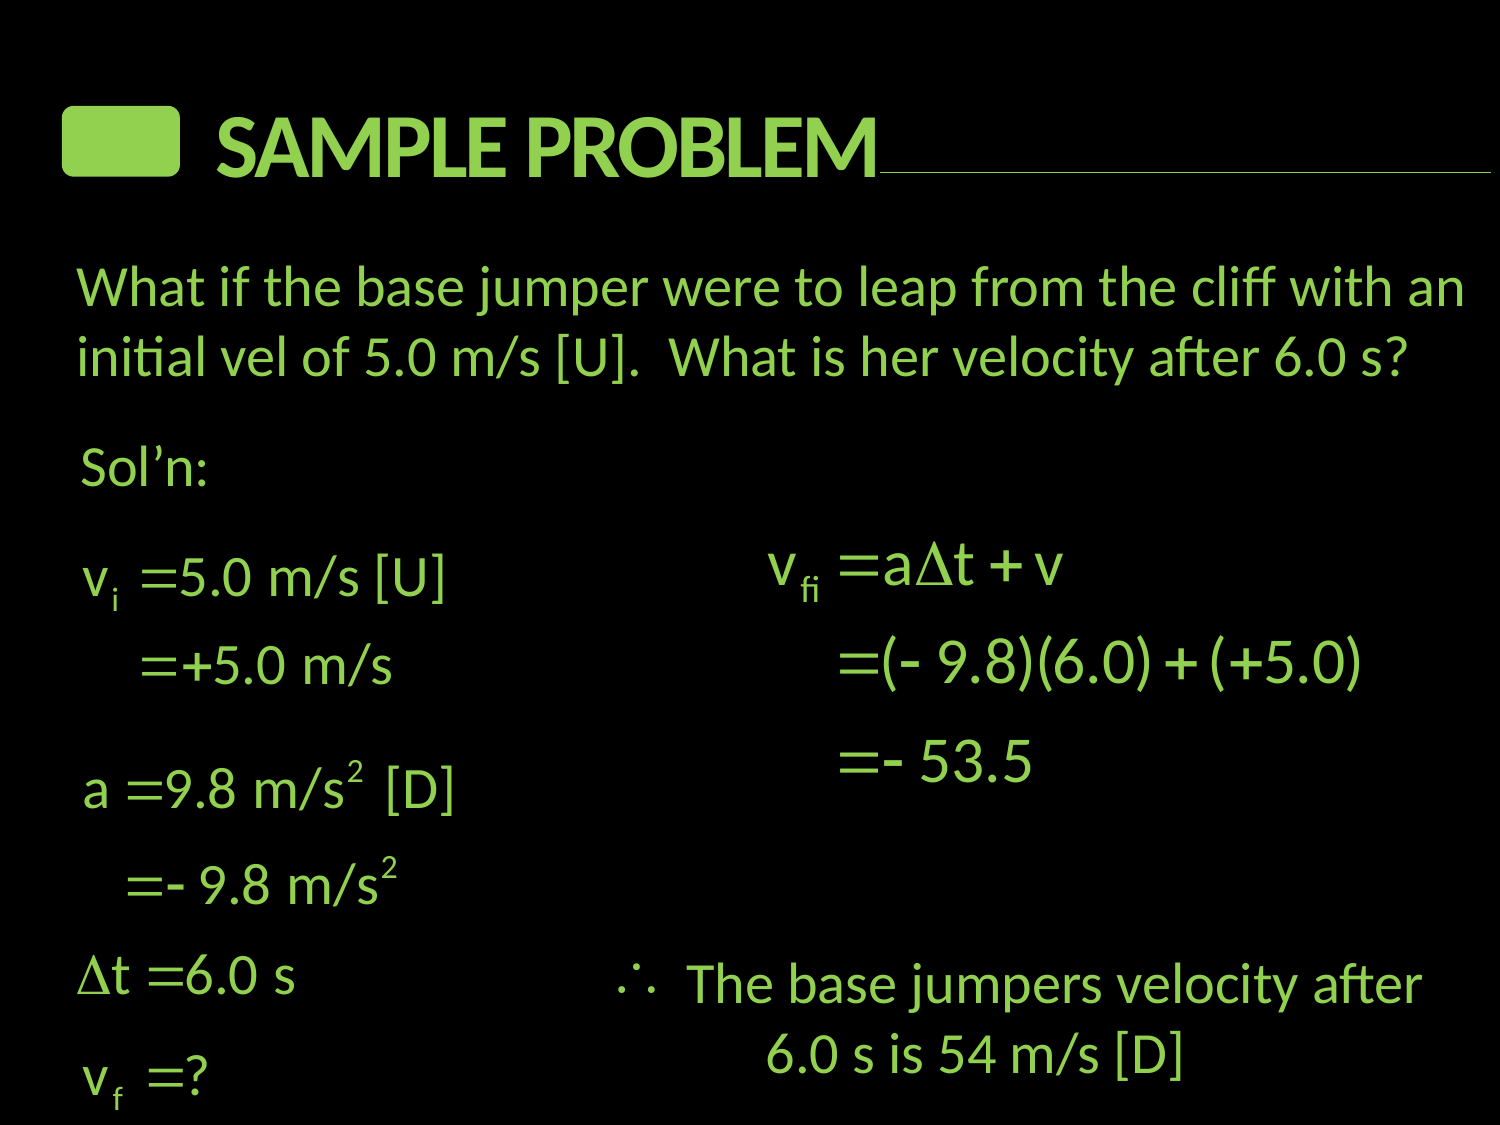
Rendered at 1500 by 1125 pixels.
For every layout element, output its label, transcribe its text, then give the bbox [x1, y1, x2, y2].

text_box Sol’n: [65, 420, 226, 506]
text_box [61, 77, 1492, 205]
text_box What if the base jumper were to leap from the cliff with an initial vel of 5.0 m/s [U]. What is her velocity after 6.0 s? [61, 240, 1492, 396]
text_box The base jumpers velocity after 6.0 s is 54 m/s [D] [596, 937, 1447, 1093]
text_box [756, 519, 1376, 799]
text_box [73, 538, 457, 706]
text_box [73, 746, 467, 924]
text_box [66, 940, 307, 1010]
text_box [73, 1036, 222, 1125]
